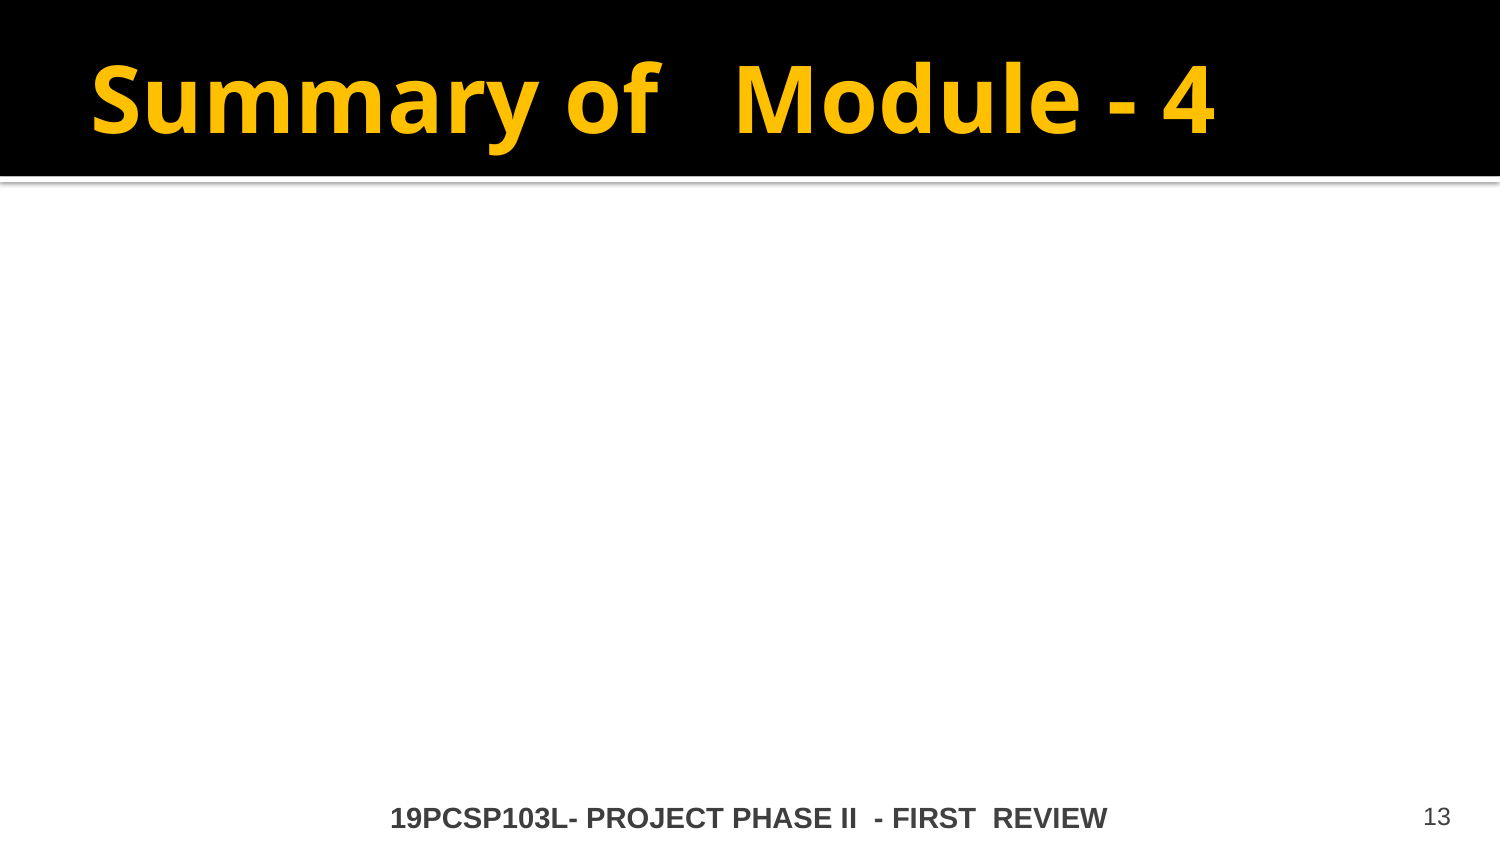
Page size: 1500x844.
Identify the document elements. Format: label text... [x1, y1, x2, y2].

title Summary of Module - 4 [75, 19, 1425, 174]
text_box 19PCSP103L- PROJECT PHASE II - FIRST REVIEW [374, 791, 1237, 842]
slide_number ‹#› [1345, 796, 1467, 831]
